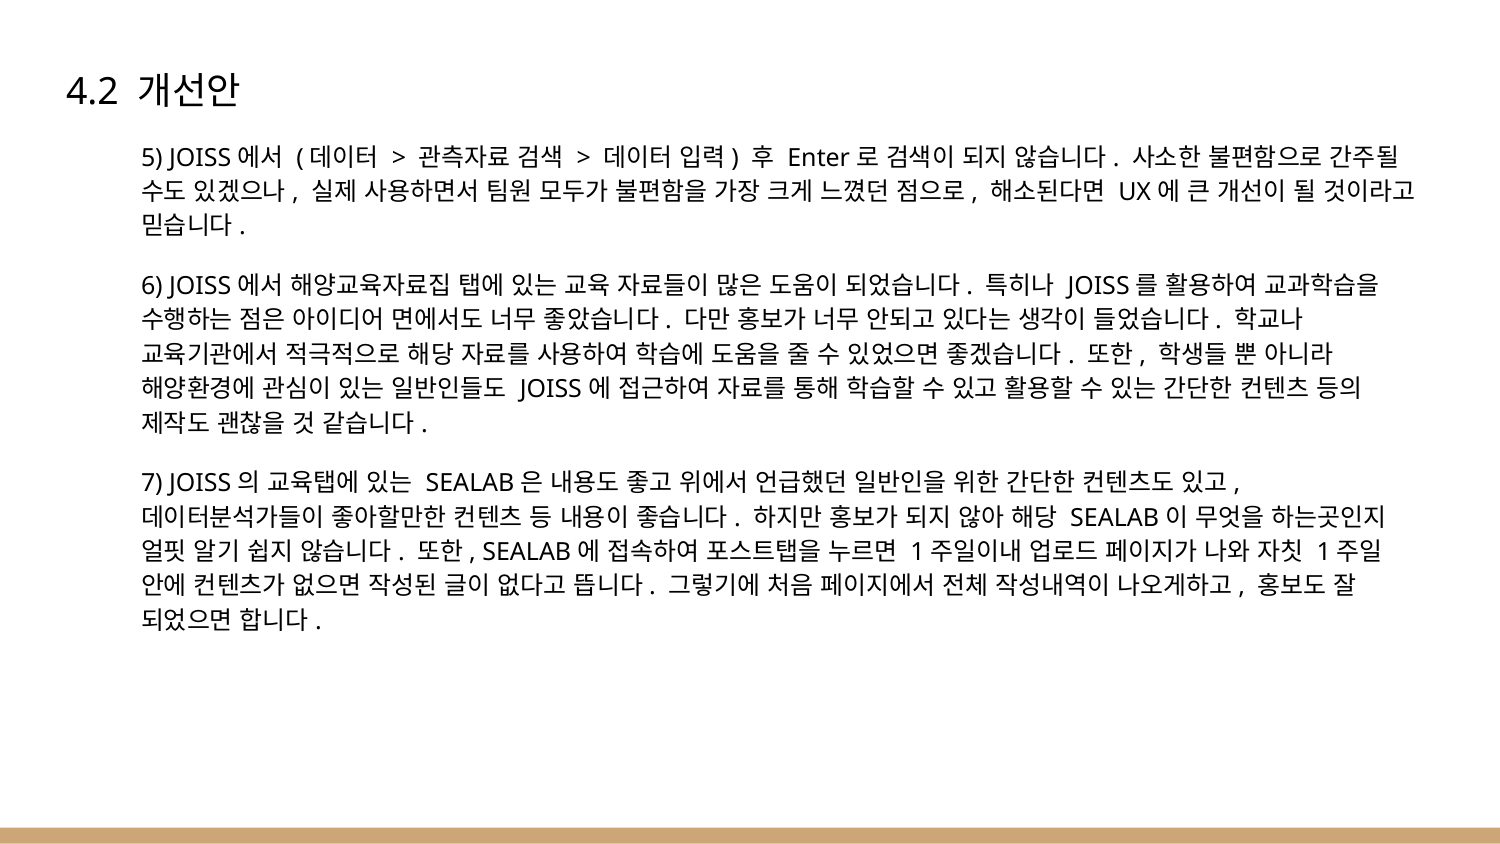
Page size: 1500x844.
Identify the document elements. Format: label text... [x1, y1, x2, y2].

list 4.2 개선안 5) JOISS에서 (데이터 > 관측자료 검색 > 데이터 입력) 후 Enter로 검색이 되지 않습니다. 사소한 불편함으로 간주될 수도 있겠으나, 실제 사용하면서 팀원 모두가 불편함을 가장 크게 느꼈던 점으로, 해소된다면 UX에 큰 개선이 될 것이라고 믿습니다. 6) JOISS에서 해양교육자료집 탭에 있는 교육 자료들이 많은 도움이 되었습니다. 특히나 JOISS를 활용하여 교과학습을 수행하는 점은 아이디어 면에서도 너무 좋았습니다. 다만 홍보가 너무 안되고 있다는 생각이 들었습니다. 학교나 교육기관에서 적극적으로 해당 자료를 사용하여 학습에 도움을 줄 수 있었으면 좋겠습니다. 또한, 학생들 뿐 아니라 해양환경에 관심이 있는 일반인들도 JOISS에 접근하여 자료를 통해 학습할 수 있고 활용할 수 있는 간단한 컨텐츠 등의 제작도 괜찮을 것 같습니다. 7) JOISS의 교육탭에 있는 SEALAB은 내용도 좋고 위에서 언급했던 일반인을 위한 간단한 컨텐츠도 있고, 데이터분석가들이 좋아할만한 컨텐츠 등 내용이 좋습니다. 하지만 홍보가 되지 않아 해당 SEALAB이 무엇을 하는곳인지 얼핏 알기 쉽지 않습니다. 또한, SEALAB에 접속하여 포스트탭을 누르면 1주일이내 업로드 페이지가 나와 자칫 1주일 안에 컨텐츠가 없으면 작성된 글이 없다고 뜹니다. 그렇기에 처음 페이지에서 전체 작성내역이 나오게하고, 홍보도 잘 되었으면 합니다. [51, 44, 1449, 752]
